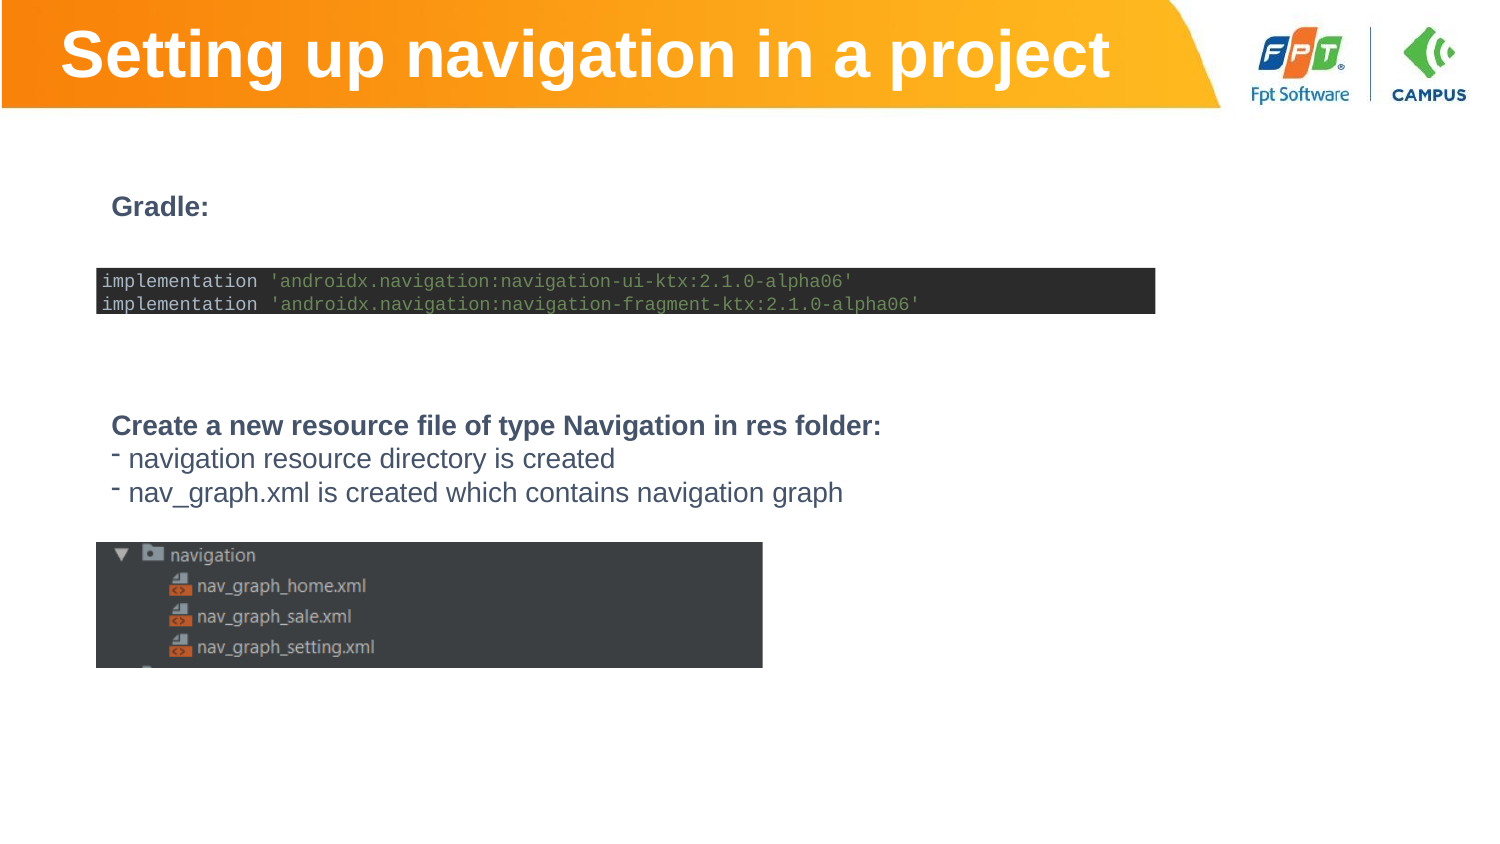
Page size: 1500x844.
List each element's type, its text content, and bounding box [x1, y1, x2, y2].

title Setting up navigation in a project [58, 8, 1113, 152]
picture [1, 0, 1470, 119]
text_box Create a new resource file of type Navigation in res folder: navigation resource directory is created nav_graph.xml is created which contains navigation graph [109, 404, 892, 508]
text_box Gradle: [109, 186, 213, 223]
text_box [96, 542, 763, 668]
text_box implementation 'androidx.navigation:navigation-ui-ktx:2.1.0-alpha06' implementation 'androidx.navigation:navigation-fragment-ktx:2.1.0-alpha06' [96, 267, 1156, 314]
